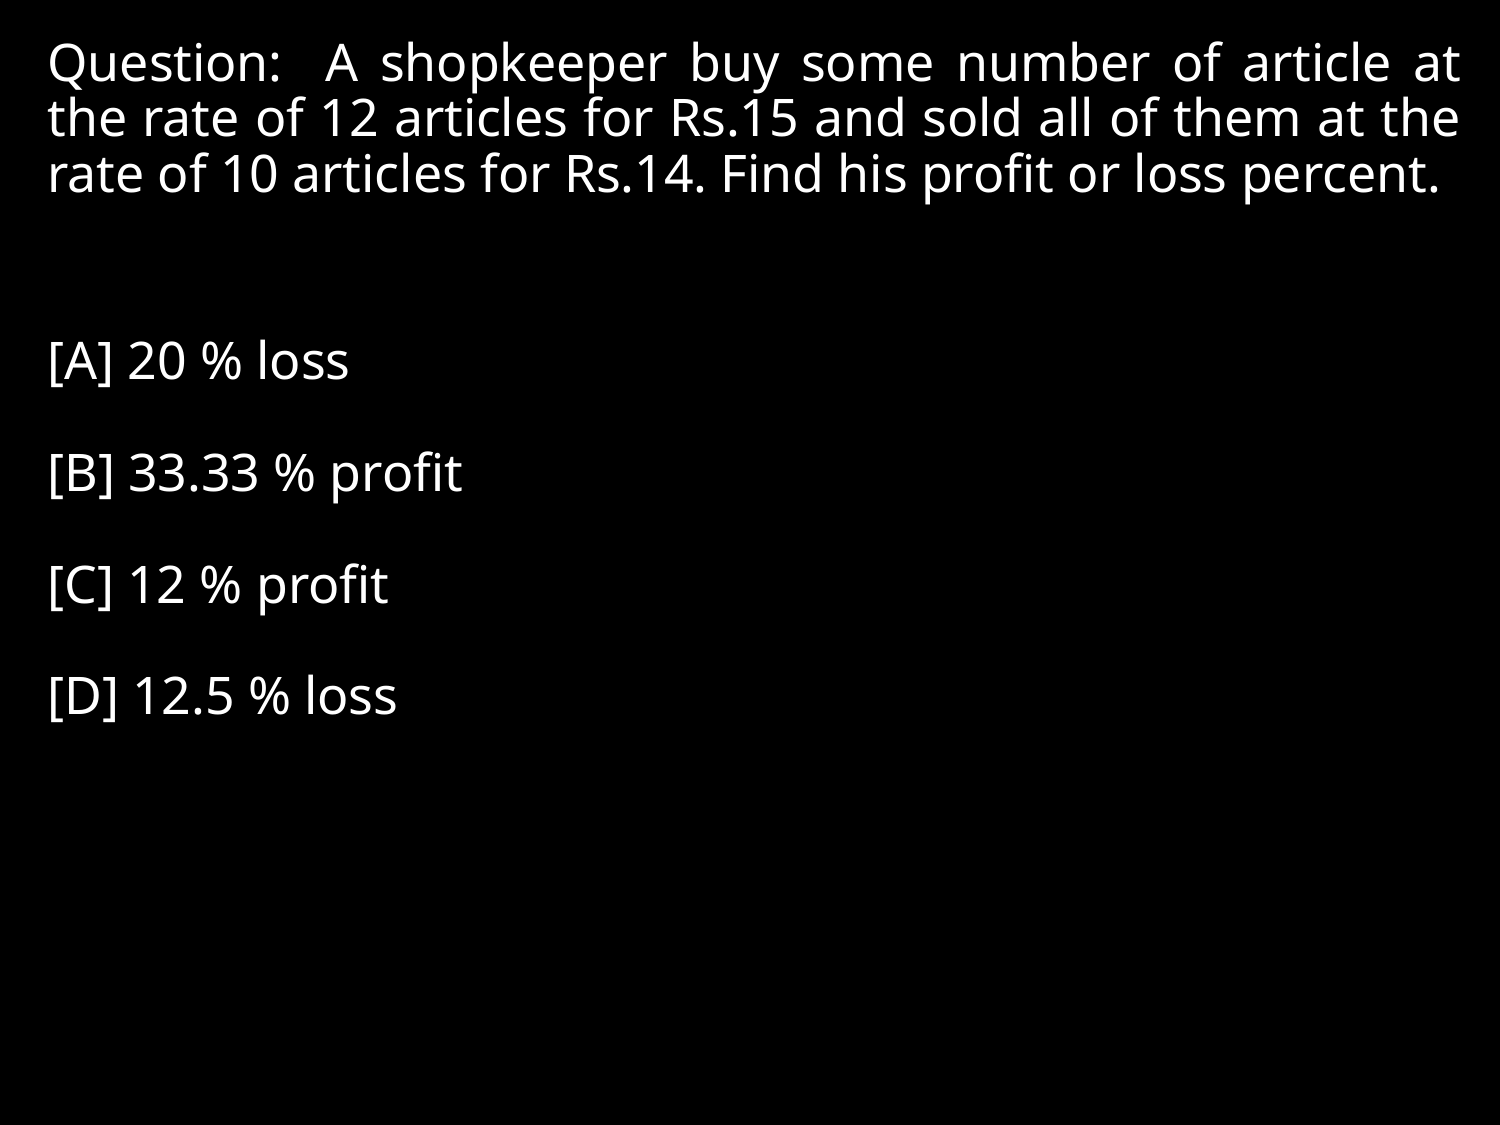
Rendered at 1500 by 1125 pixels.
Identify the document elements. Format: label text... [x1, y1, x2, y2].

list Question: A shopkeeper buy some number of article at the rate of 12 articles for Rs.15 and sold all of them at the rate of 10 articles for Rs.14. Find his profit or loss percent. [A] 20 % loss [B] 33.33 % profit [C] 12 % profit [D] 12.5 % loss [32, 28, 1478, 767]
